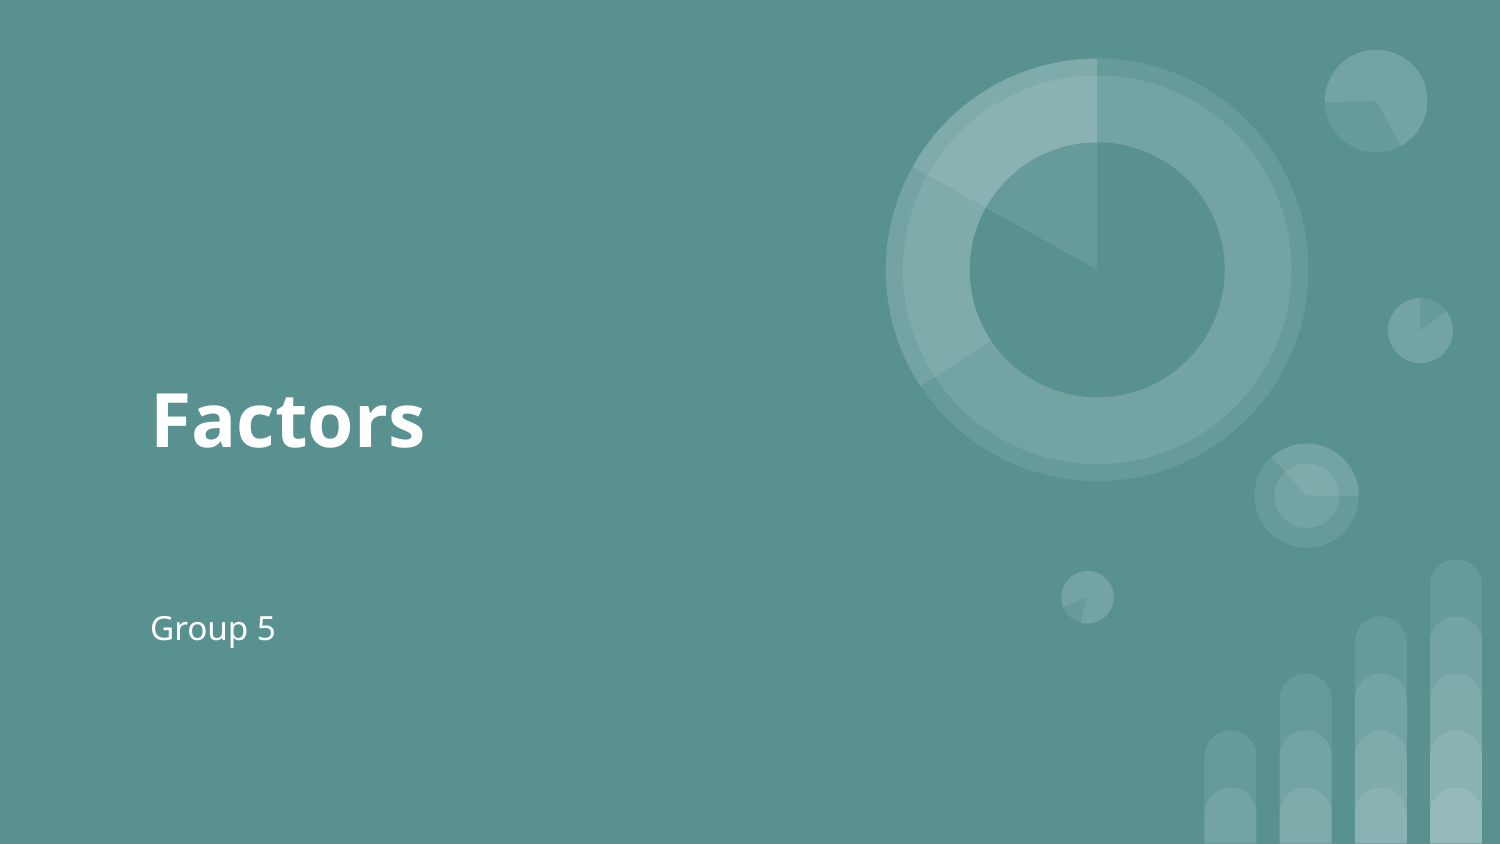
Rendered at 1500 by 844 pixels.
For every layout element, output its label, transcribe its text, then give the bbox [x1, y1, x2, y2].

title Factors [135, 264, 834, 572]
subtitle Group 5 [135, 589, 834, 704]
